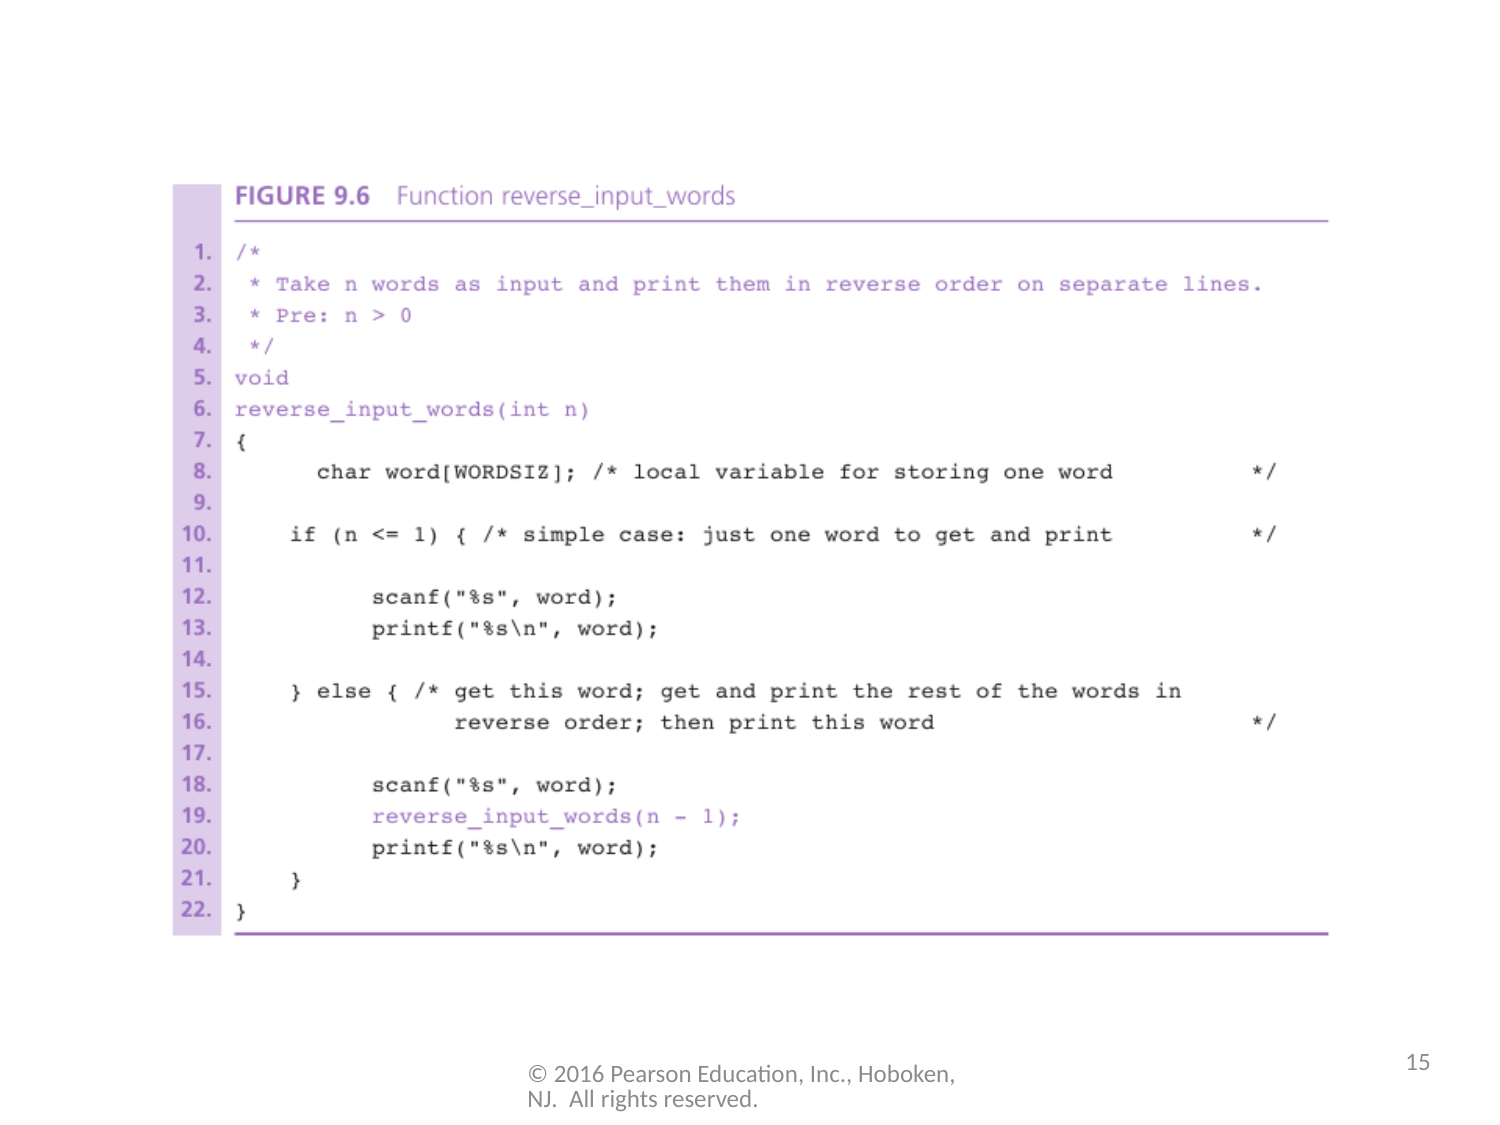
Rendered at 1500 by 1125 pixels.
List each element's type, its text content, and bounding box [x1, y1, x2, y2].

slide_number 15 [1095, 1030, 1446, 1091]
footer © 2016 Pearson Education, Inc., Hoboken, NJ. All rights reserved. [512, 1042, 988, 1103]
picture [159, 172, 1341, 953]
